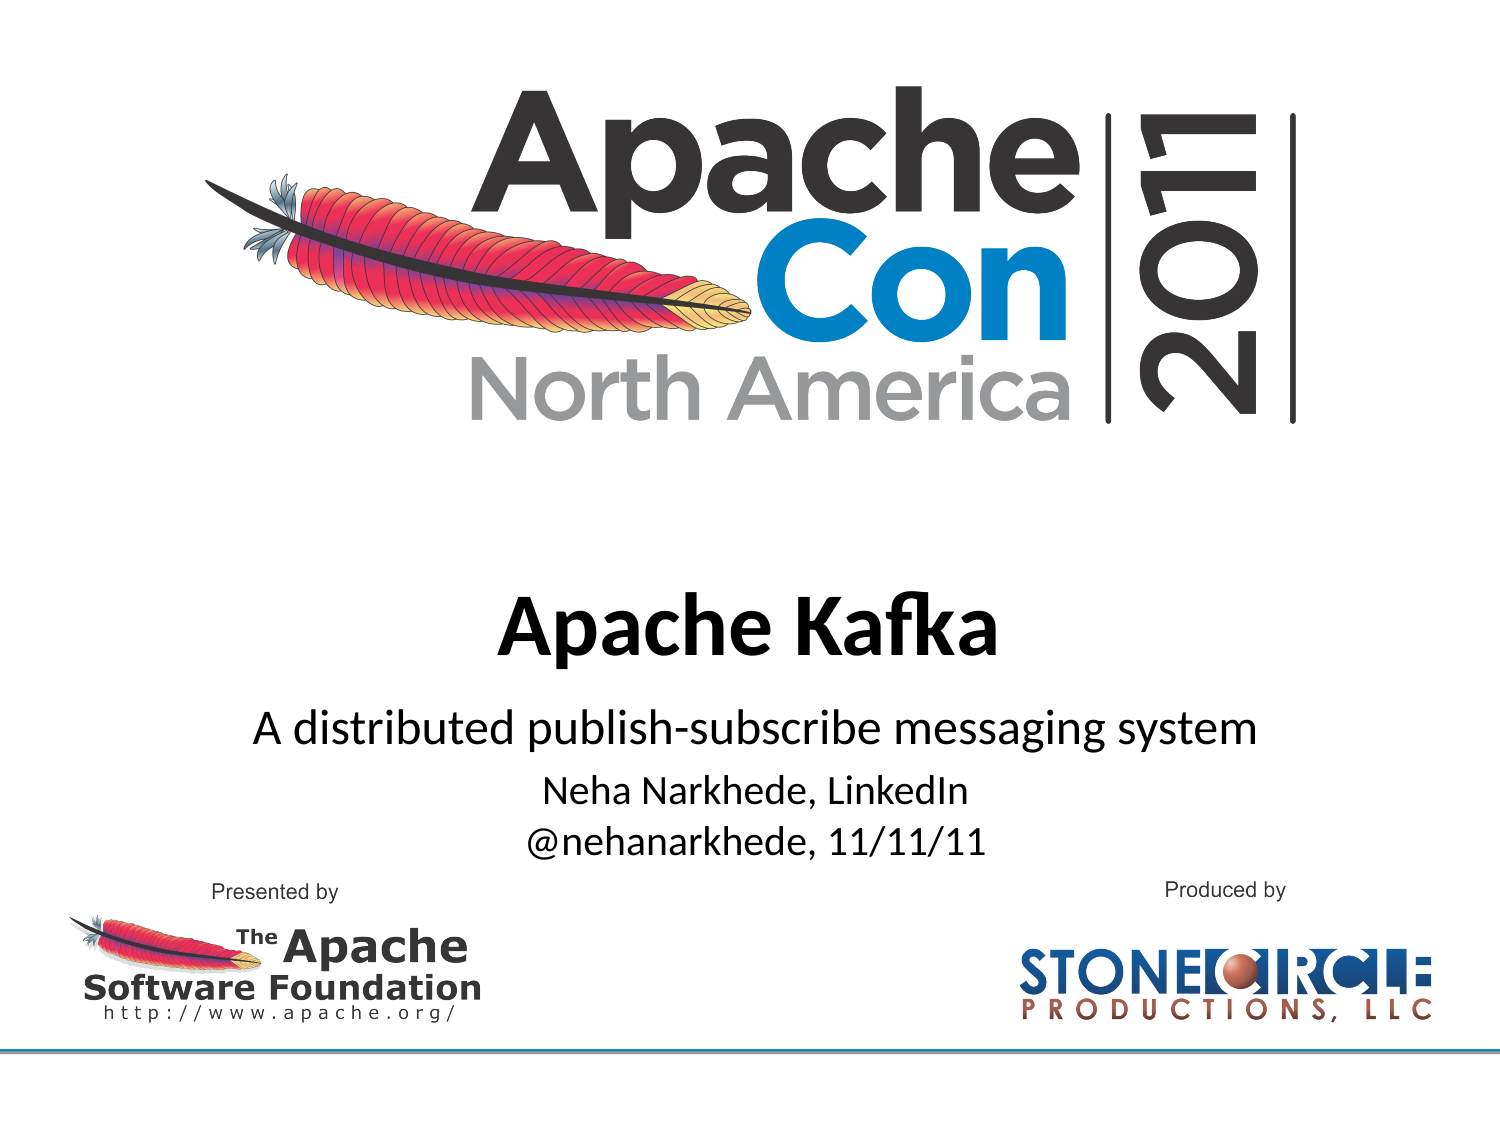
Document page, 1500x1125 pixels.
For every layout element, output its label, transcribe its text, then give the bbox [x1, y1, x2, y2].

title Apache Kafka [111, 431, 1387, 807]
subtitle A distributed publish-subscribe messaging system Neha Narkhede, LinkedIn @nehanarkhede, 11/11/11 [118, 687, 1394, 887]
picture [0, 0, 1500, 1049]
picture [0, 1052, 1500, 1125]
